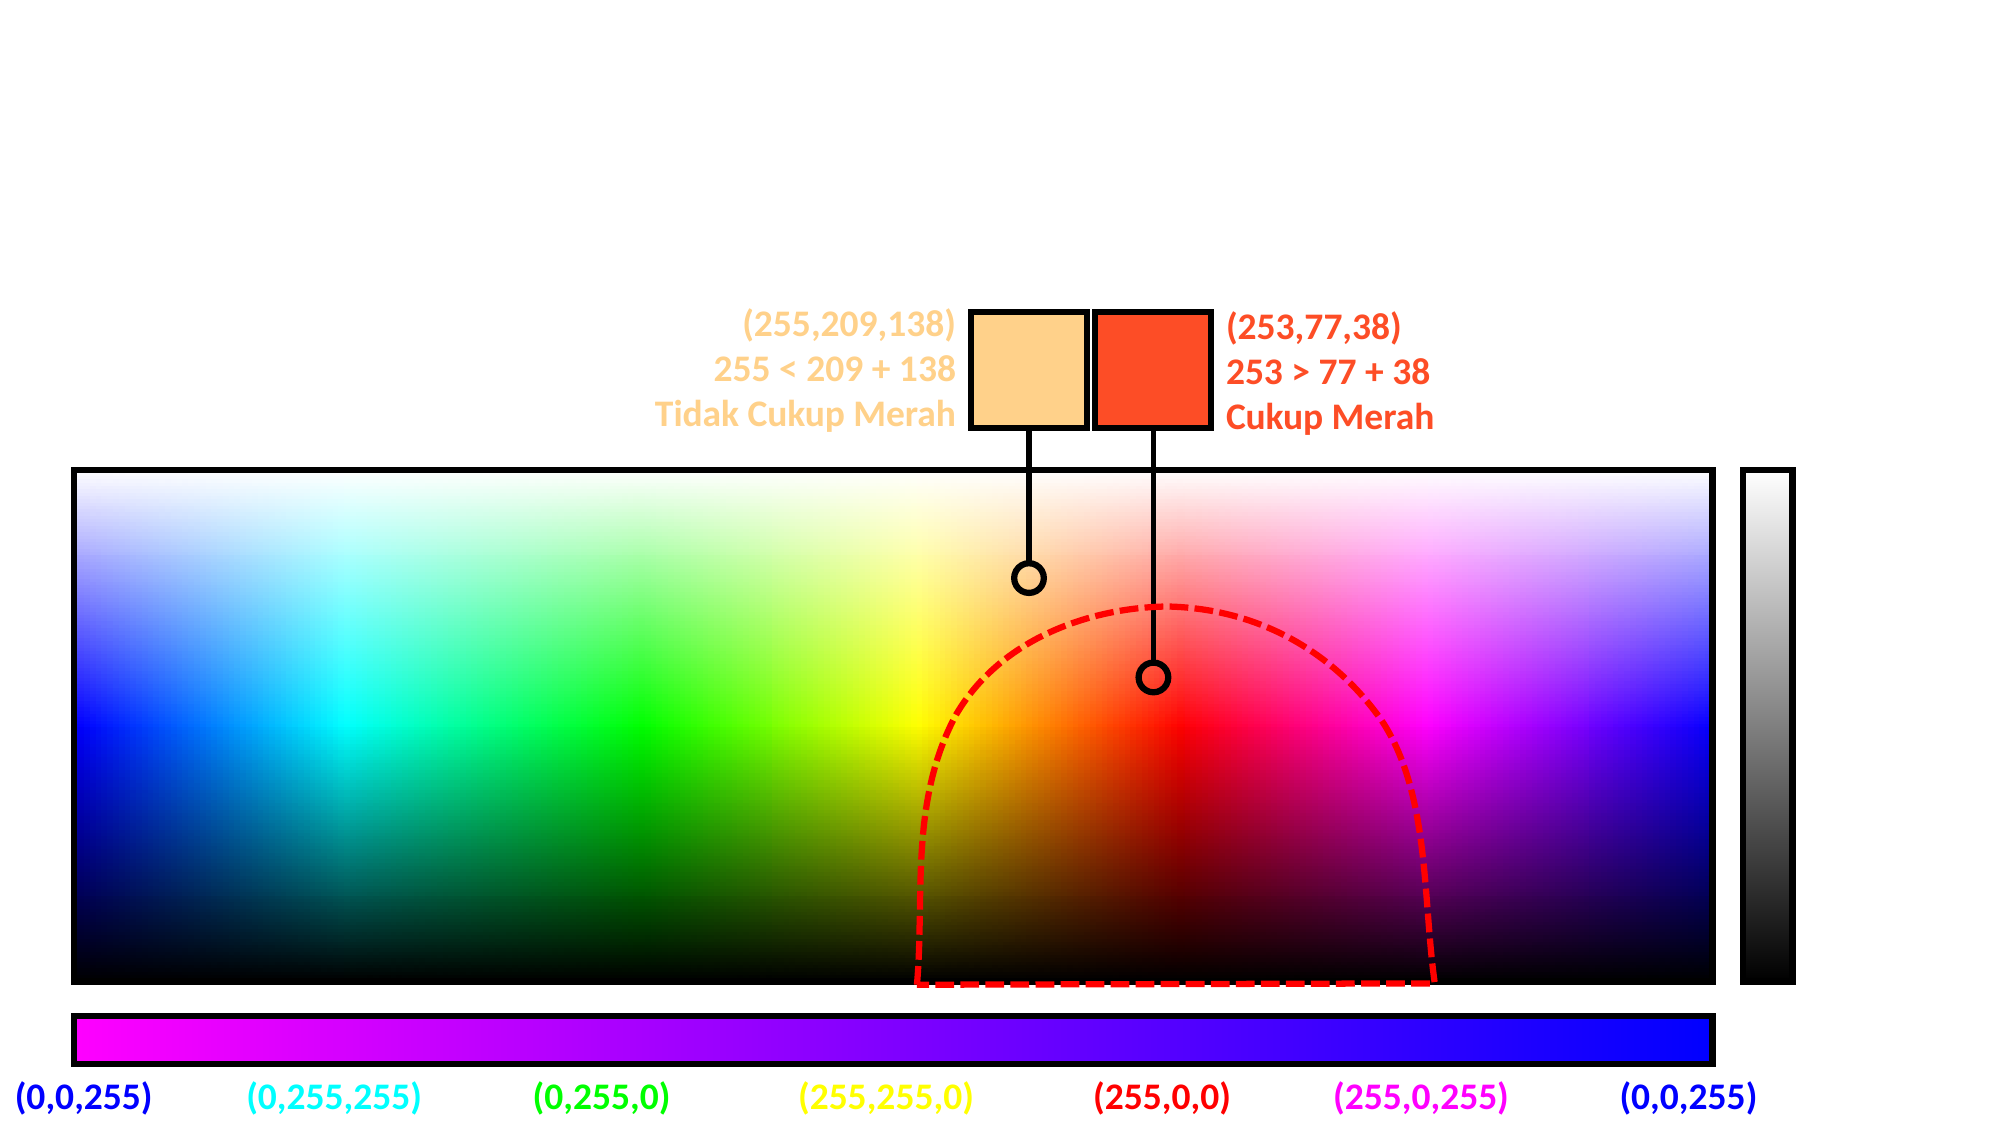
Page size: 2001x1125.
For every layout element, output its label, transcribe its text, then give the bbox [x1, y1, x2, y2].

text_box [1742, 469, 1793, 983]
text_box (0,0,255) (0,255,255) (0,255,0) (255,255,0) (255,0,0) (255,0,255) (0,0,255) [0, 1064, 1793, 1125]
text_box [73, 1015, 1714, 1064]
text_box [1094, 311, 1211, 429]
text_box (253,77,38) 253 > 77 + 38 Cukup Merah [1211, 294, 1527, 445]
text_box (255,209,138) 255 < 209 + 138 Tidak Cukup Merah [505, 291, 971, 442]
picture [74, 470, 1713, 982]
text_box [915, 982, 1436, 986]
text_box [971, 311, 1088, 429]
